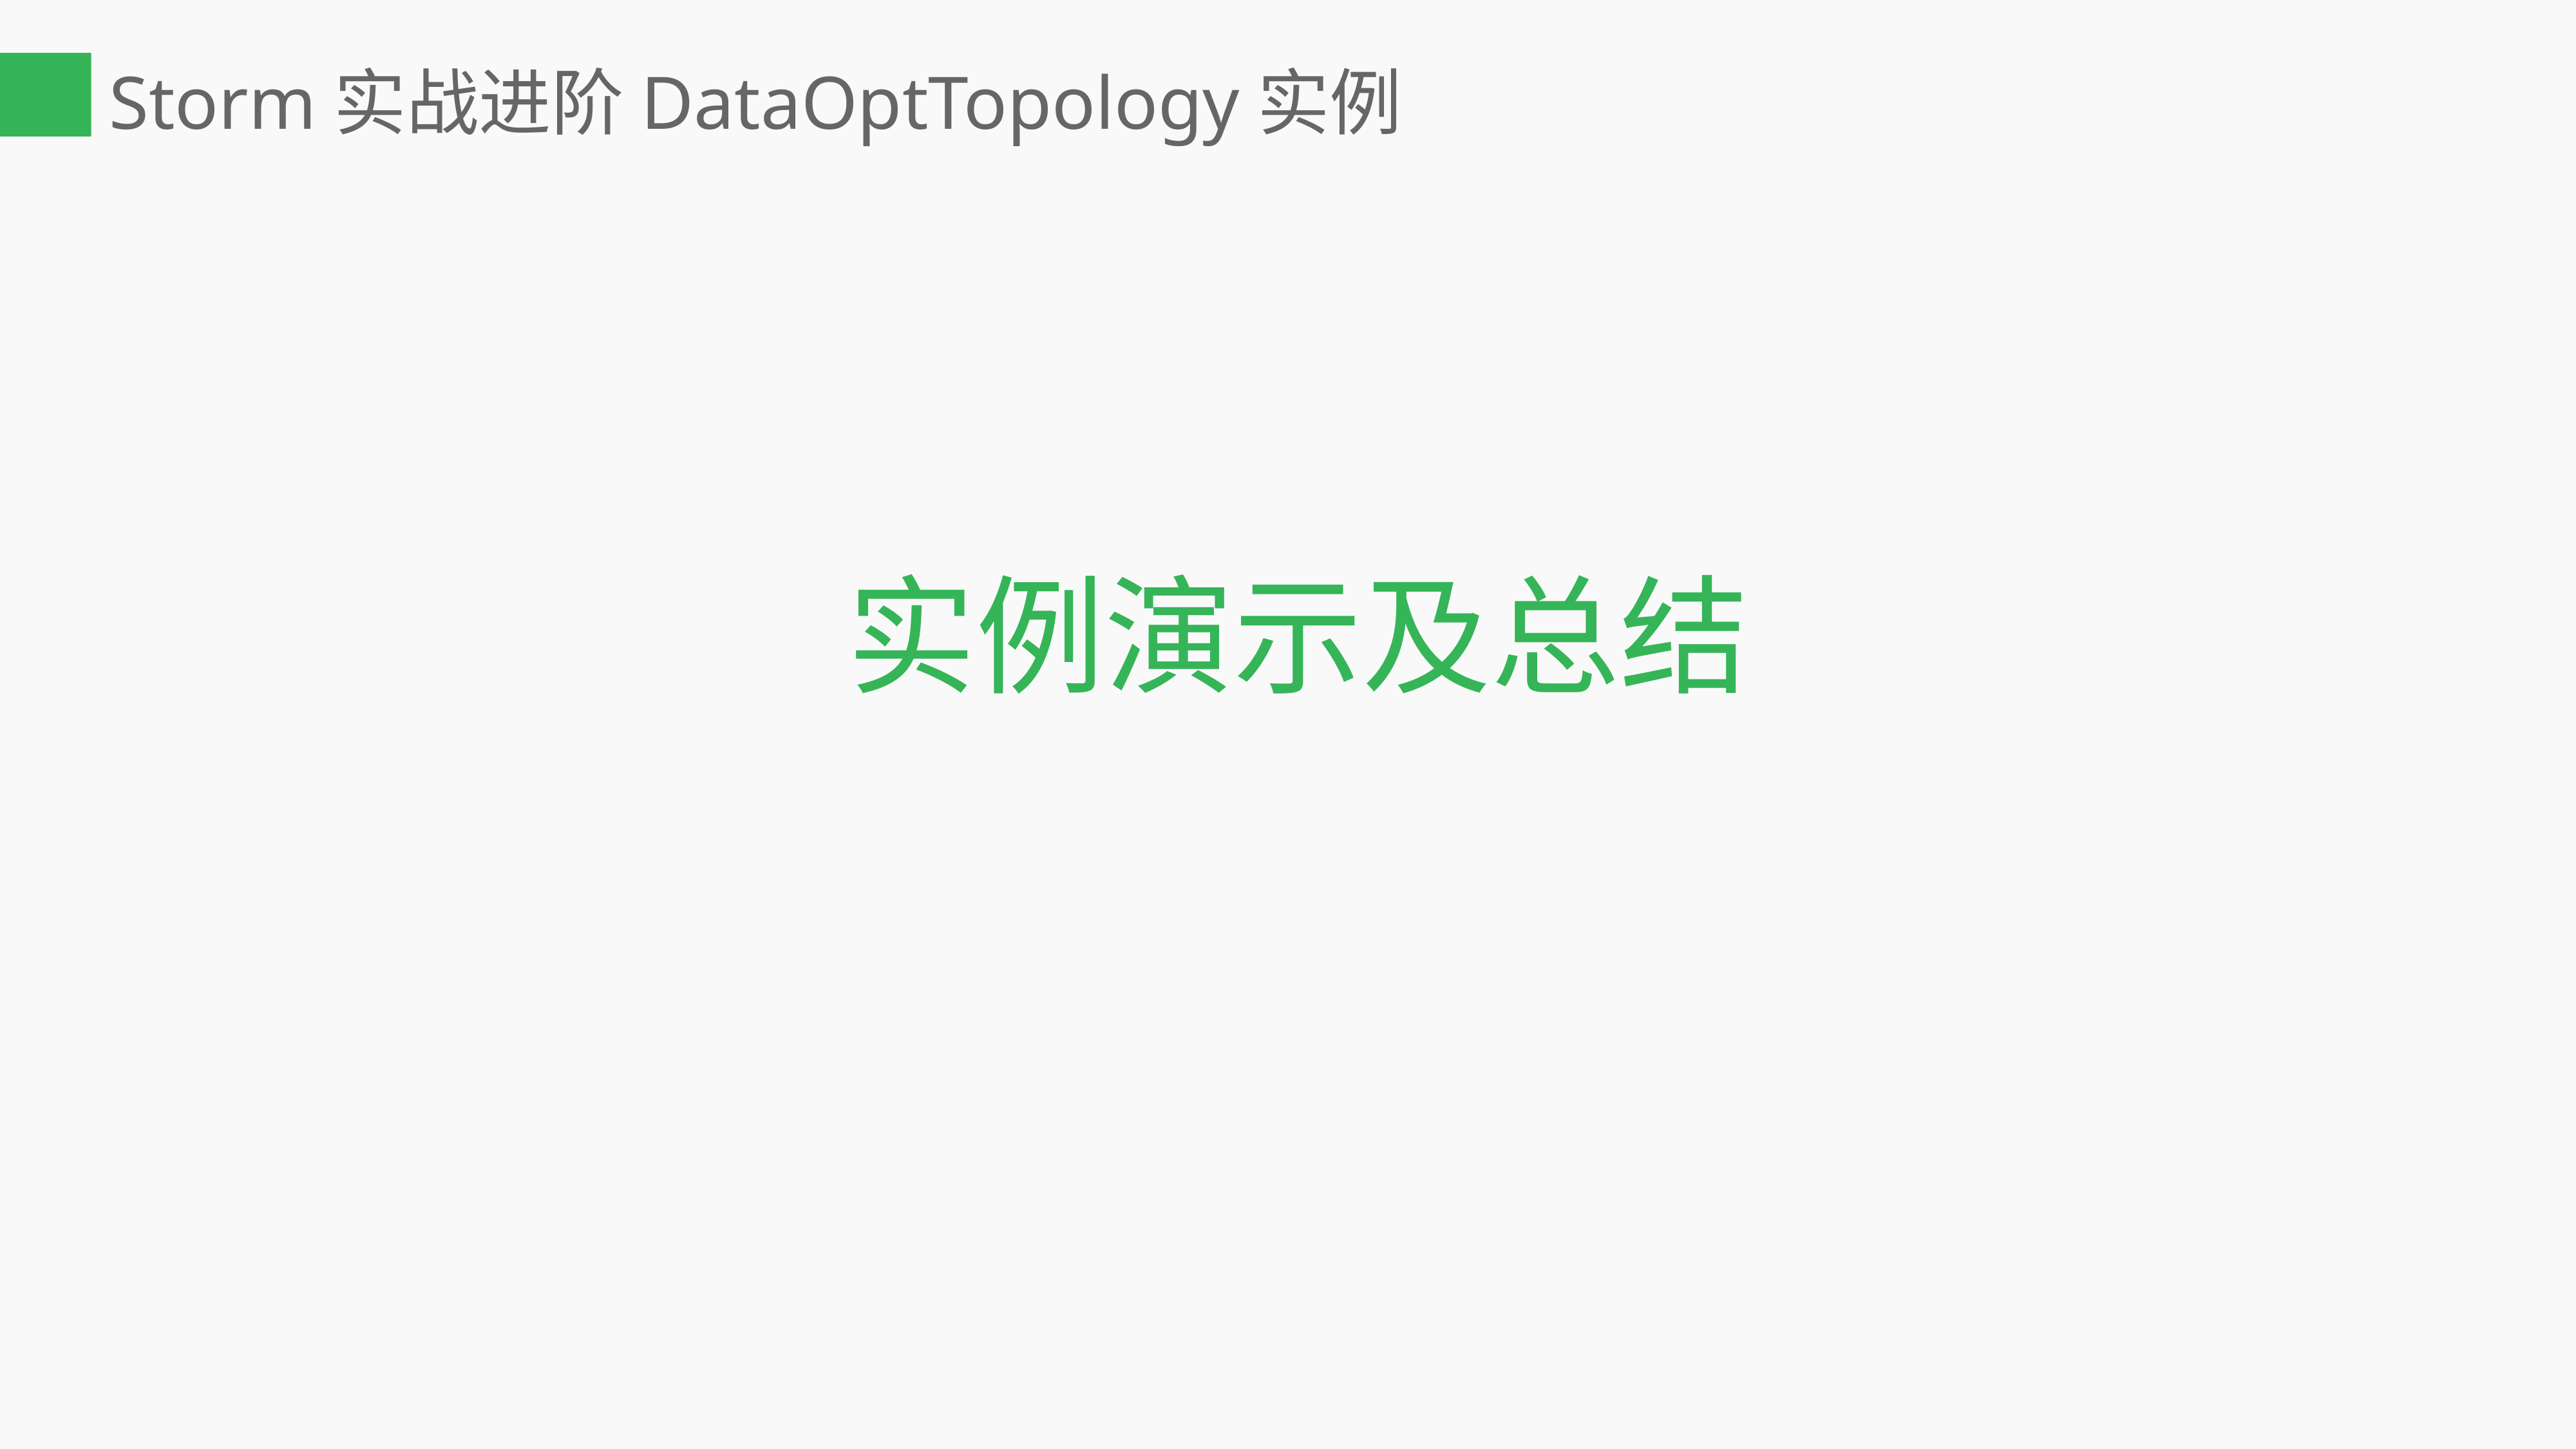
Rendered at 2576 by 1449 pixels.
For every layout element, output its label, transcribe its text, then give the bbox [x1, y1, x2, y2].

list 实例演示及总结 [22, 517, 2554, 685]
title Storm实战进阶DataOptTopology实例 [108, 44, 2540, 144]
picture [0, 53, 91, 137]
